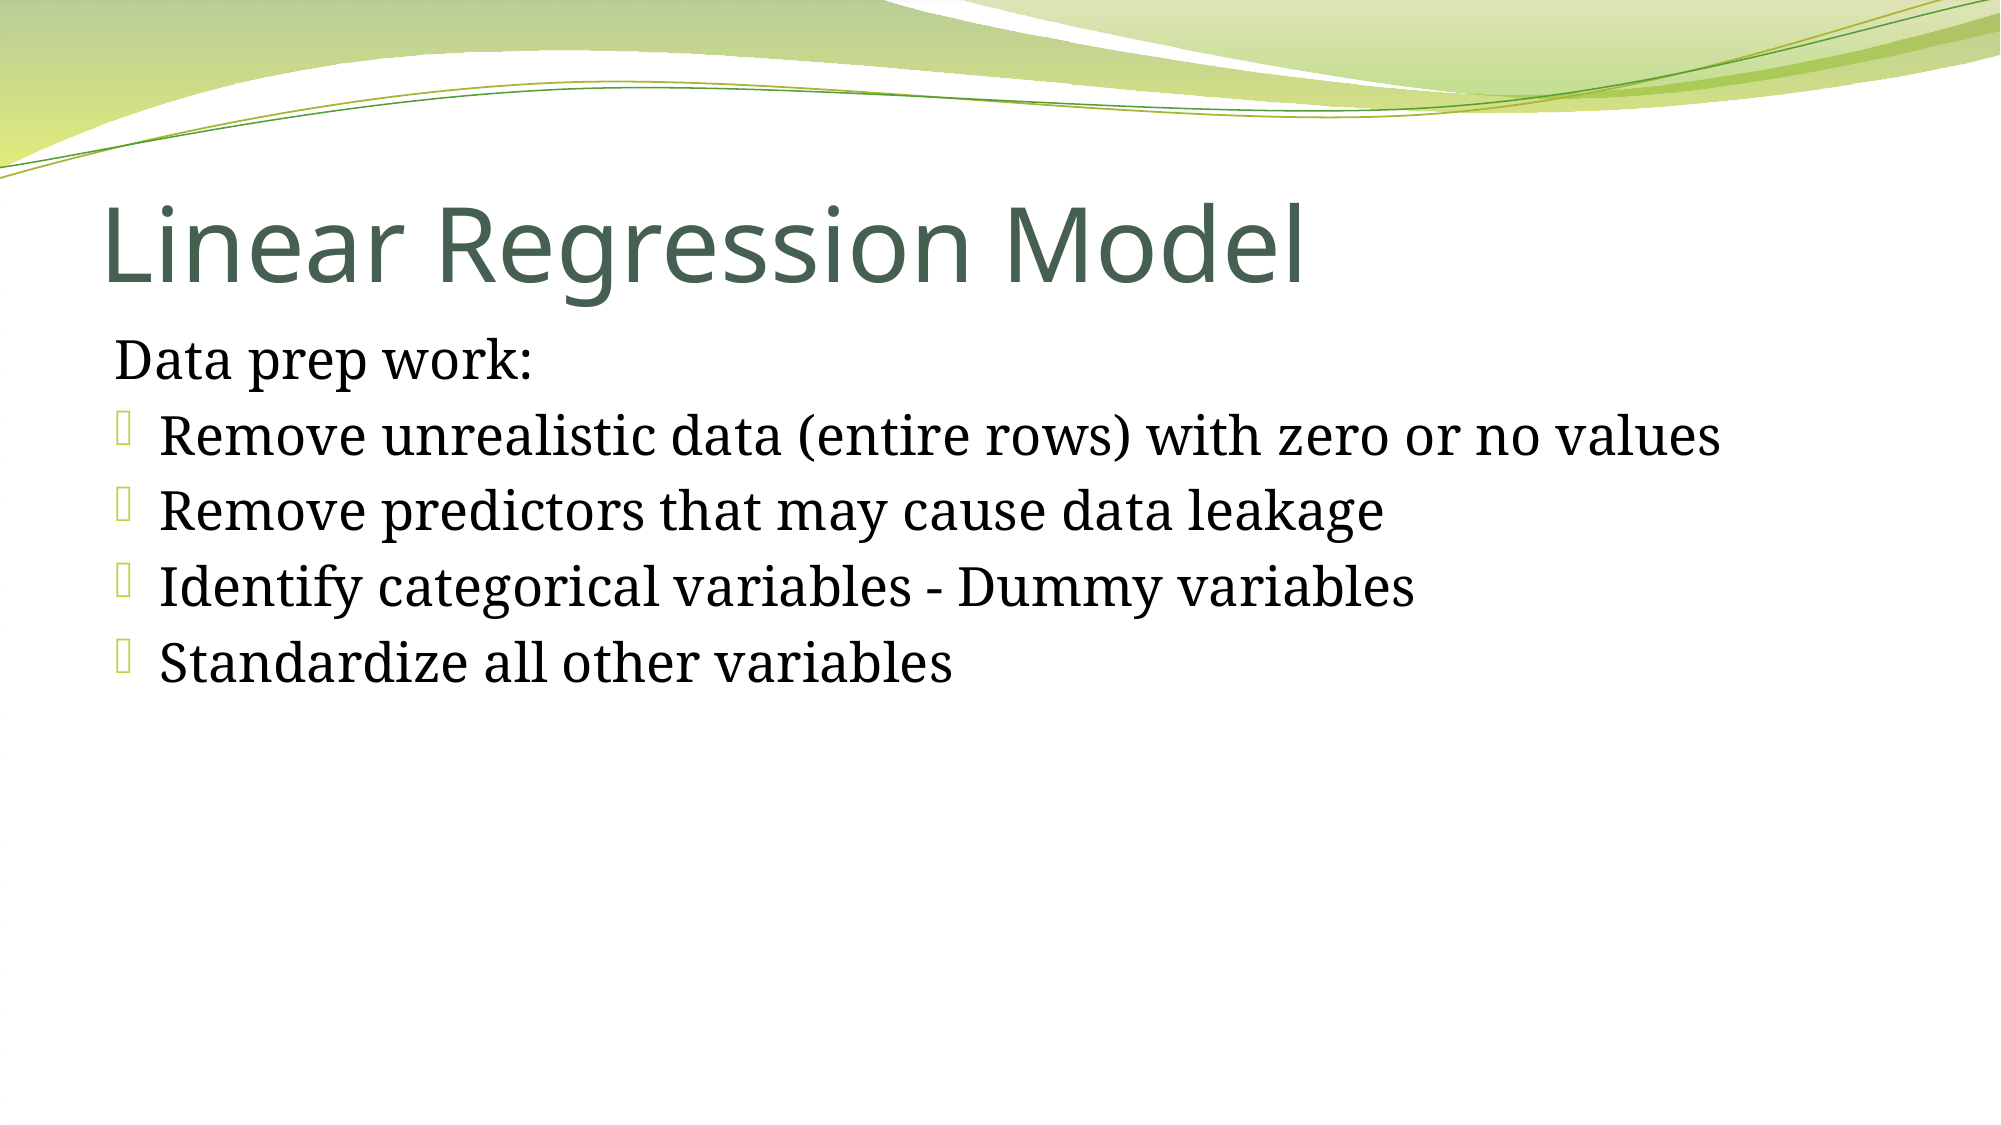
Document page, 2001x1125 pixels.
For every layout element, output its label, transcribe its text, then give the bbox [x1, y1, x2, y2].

title Linear Regression Model [99, 115, 1900, 303]
list Data prep work: Remove unrealistic data (entire rows) with zero or no values Remove predictors that may cause data leakage Identify categorical variables - Dummy variables Standardize all other variables [99, 317, 1900, 1038]
